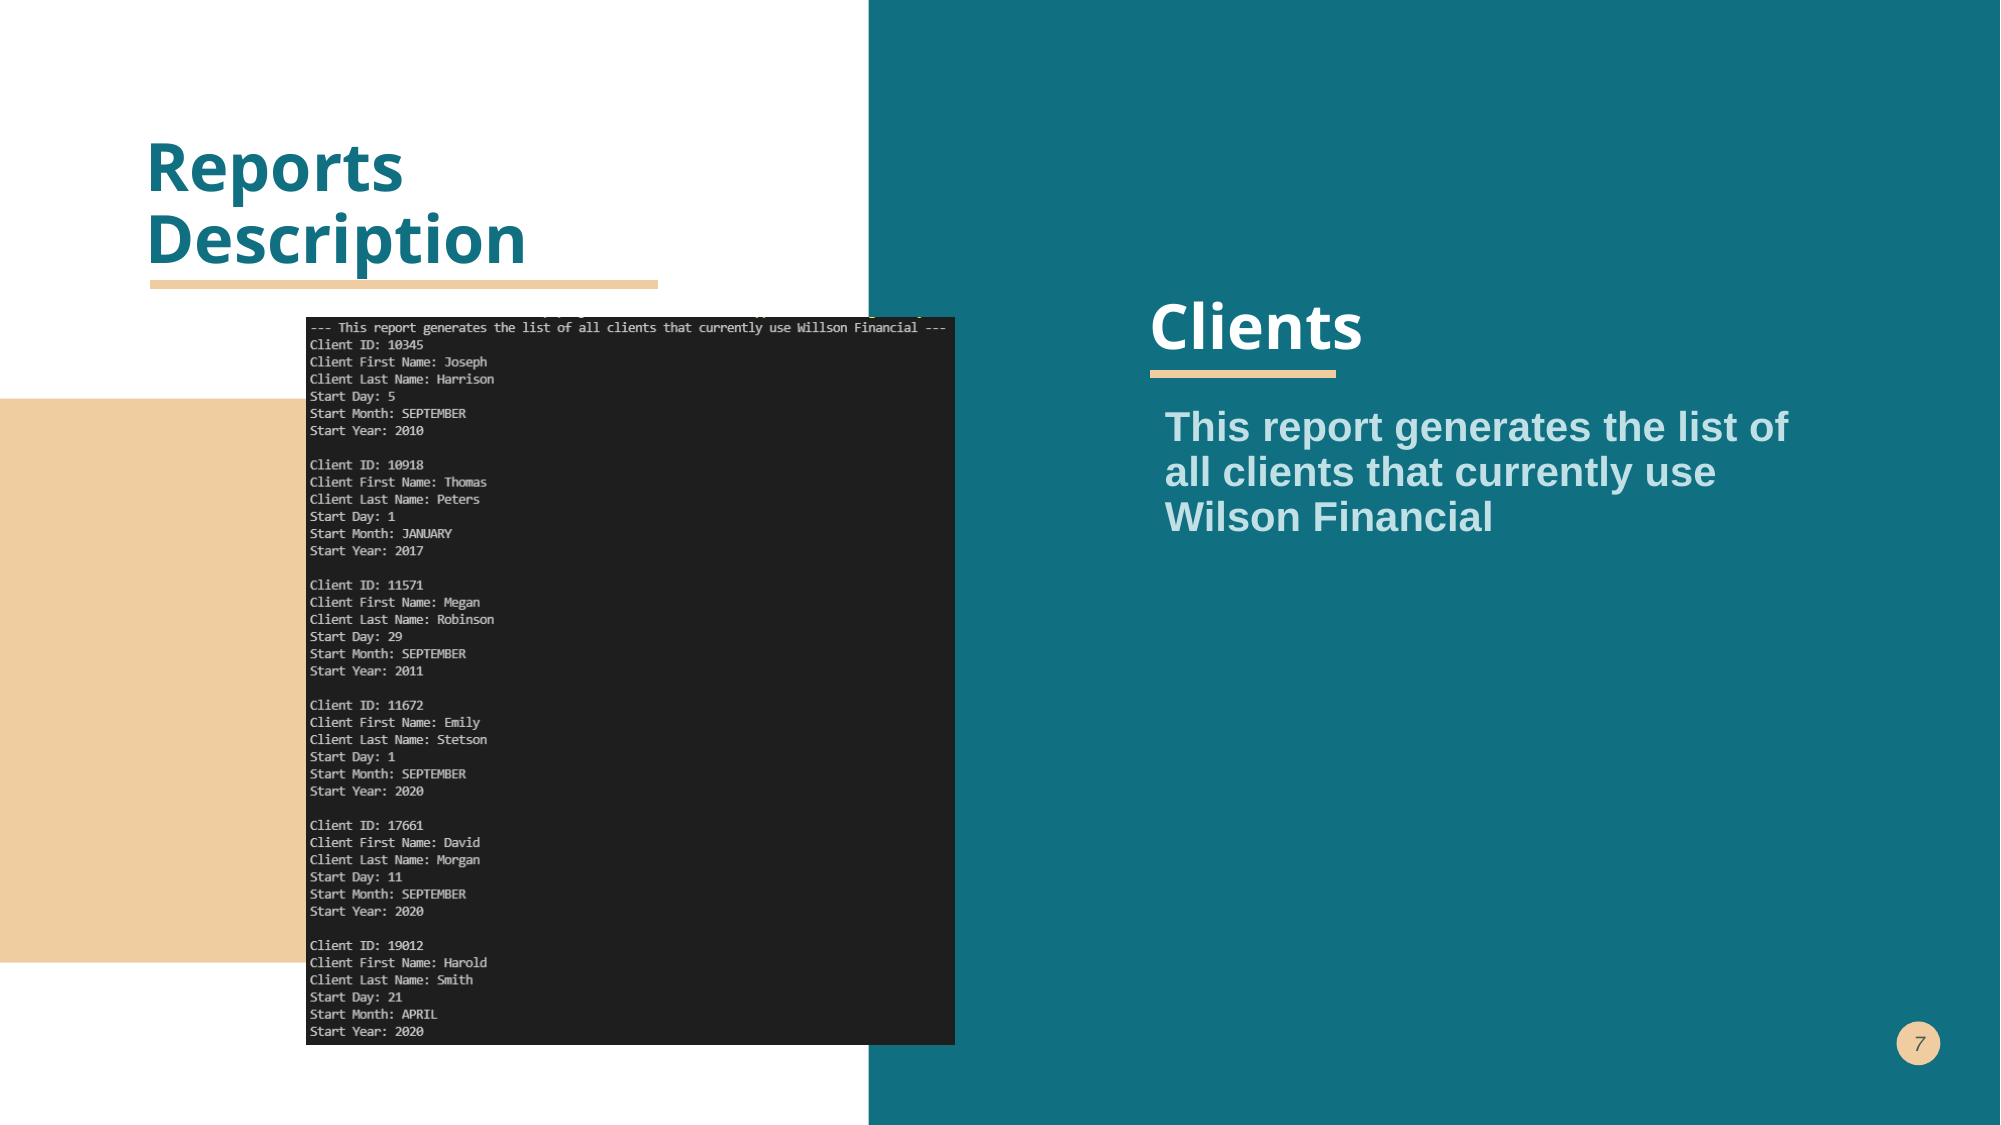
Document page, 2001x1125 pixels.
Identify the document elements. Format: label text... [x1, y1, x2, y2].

picture [306, 317, 955, 1045]
text_box Clients [1134, 264, 1918, 371]
slide_number 7 [1881, 1012, 1940, 1073]
title Reports Description [130, 71, 776, 286]
list This report generates the list of all clients that currently use Wilson Financial [1150, 397, 1816, 656]
